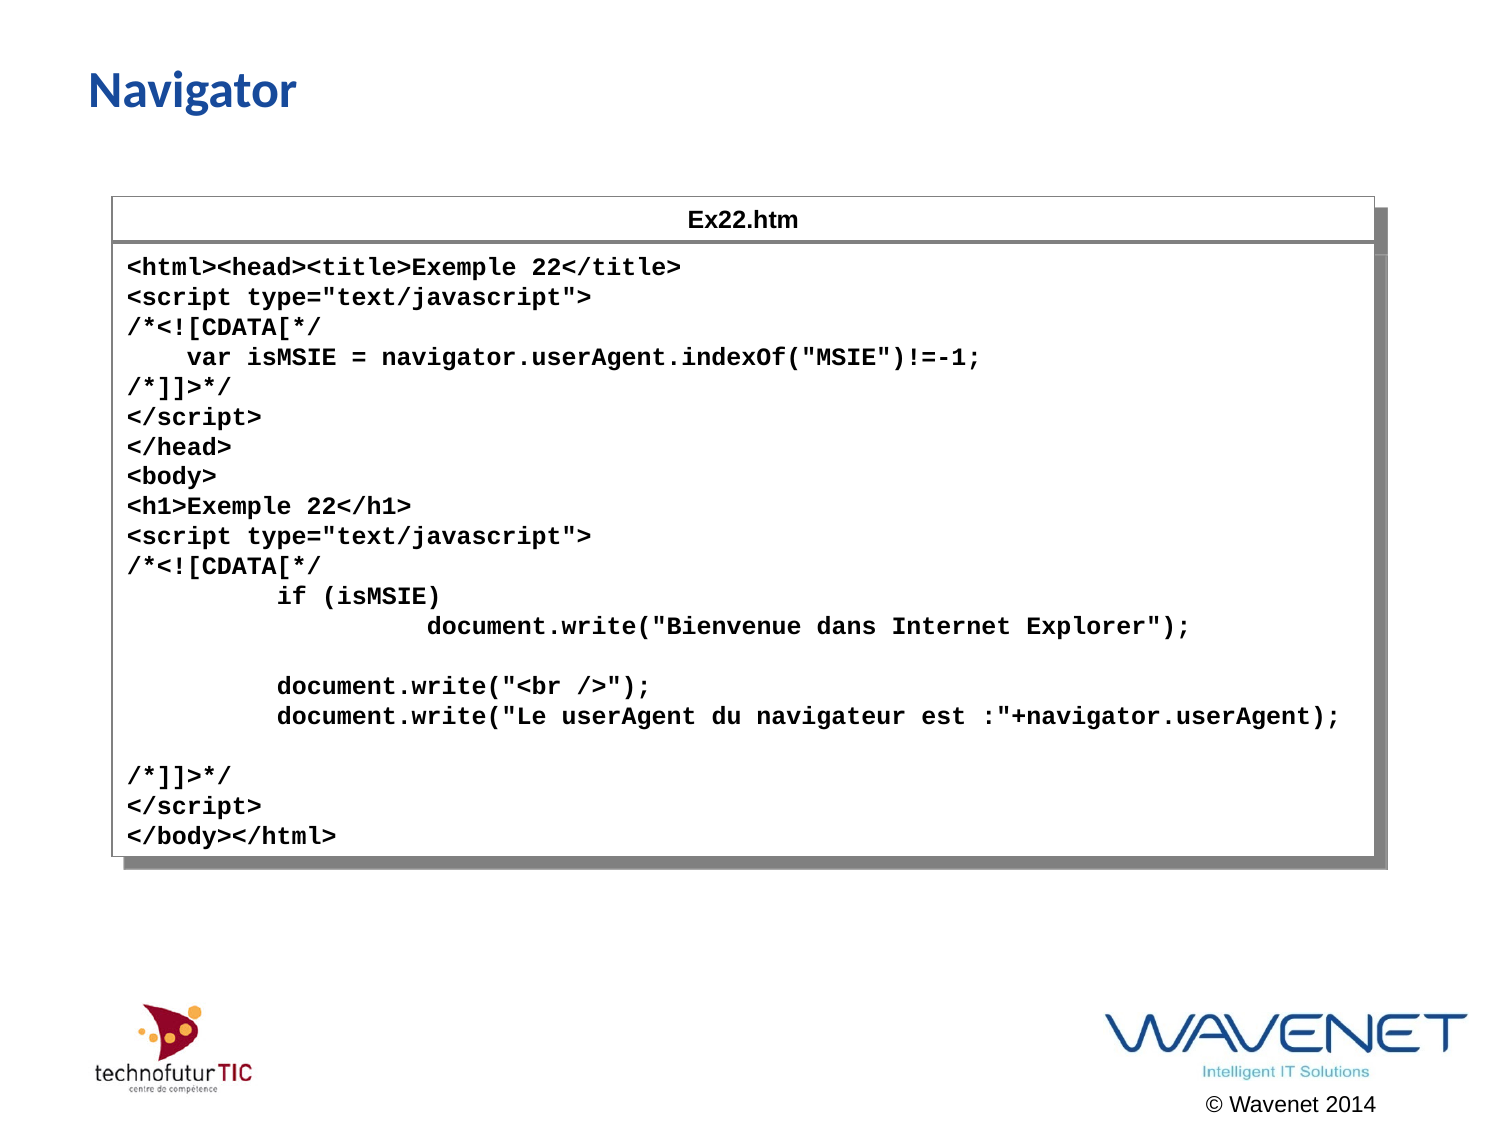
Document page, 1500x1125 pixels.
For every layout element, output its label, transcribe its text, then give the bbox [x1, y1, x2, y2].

text_box <html><head><title>Exemple 22</title> <script type="text/javascript"> /*<![CDATA[*/ var isMSIE = navigator.userAgent.indexOf("MSIE")!=-1; /*]]>*/ </script> </head> <body> <h1>Exemple 22</h1> <script type="text/javascript"> /*<![CDATA[*/ if (isMSIE) document.write("Bienvenue dans Internet Explorer"); document.write("<br />"); document.write("Le userAgent du navigateur est :"+navigator.userAgent); /*]]>*/ </script> </body></html> [112, 242, 1375, 857]
slide_number © Wavenet 2014 [1116, 1088, 1467, 1120]
title Navigator [72, 47, 1426, 145]
picture [1103, 1012, 1469, 1081]
text_box Ex22.htm [112, 196, 1375, 242]
picture [88, 995, 259, 1098]
